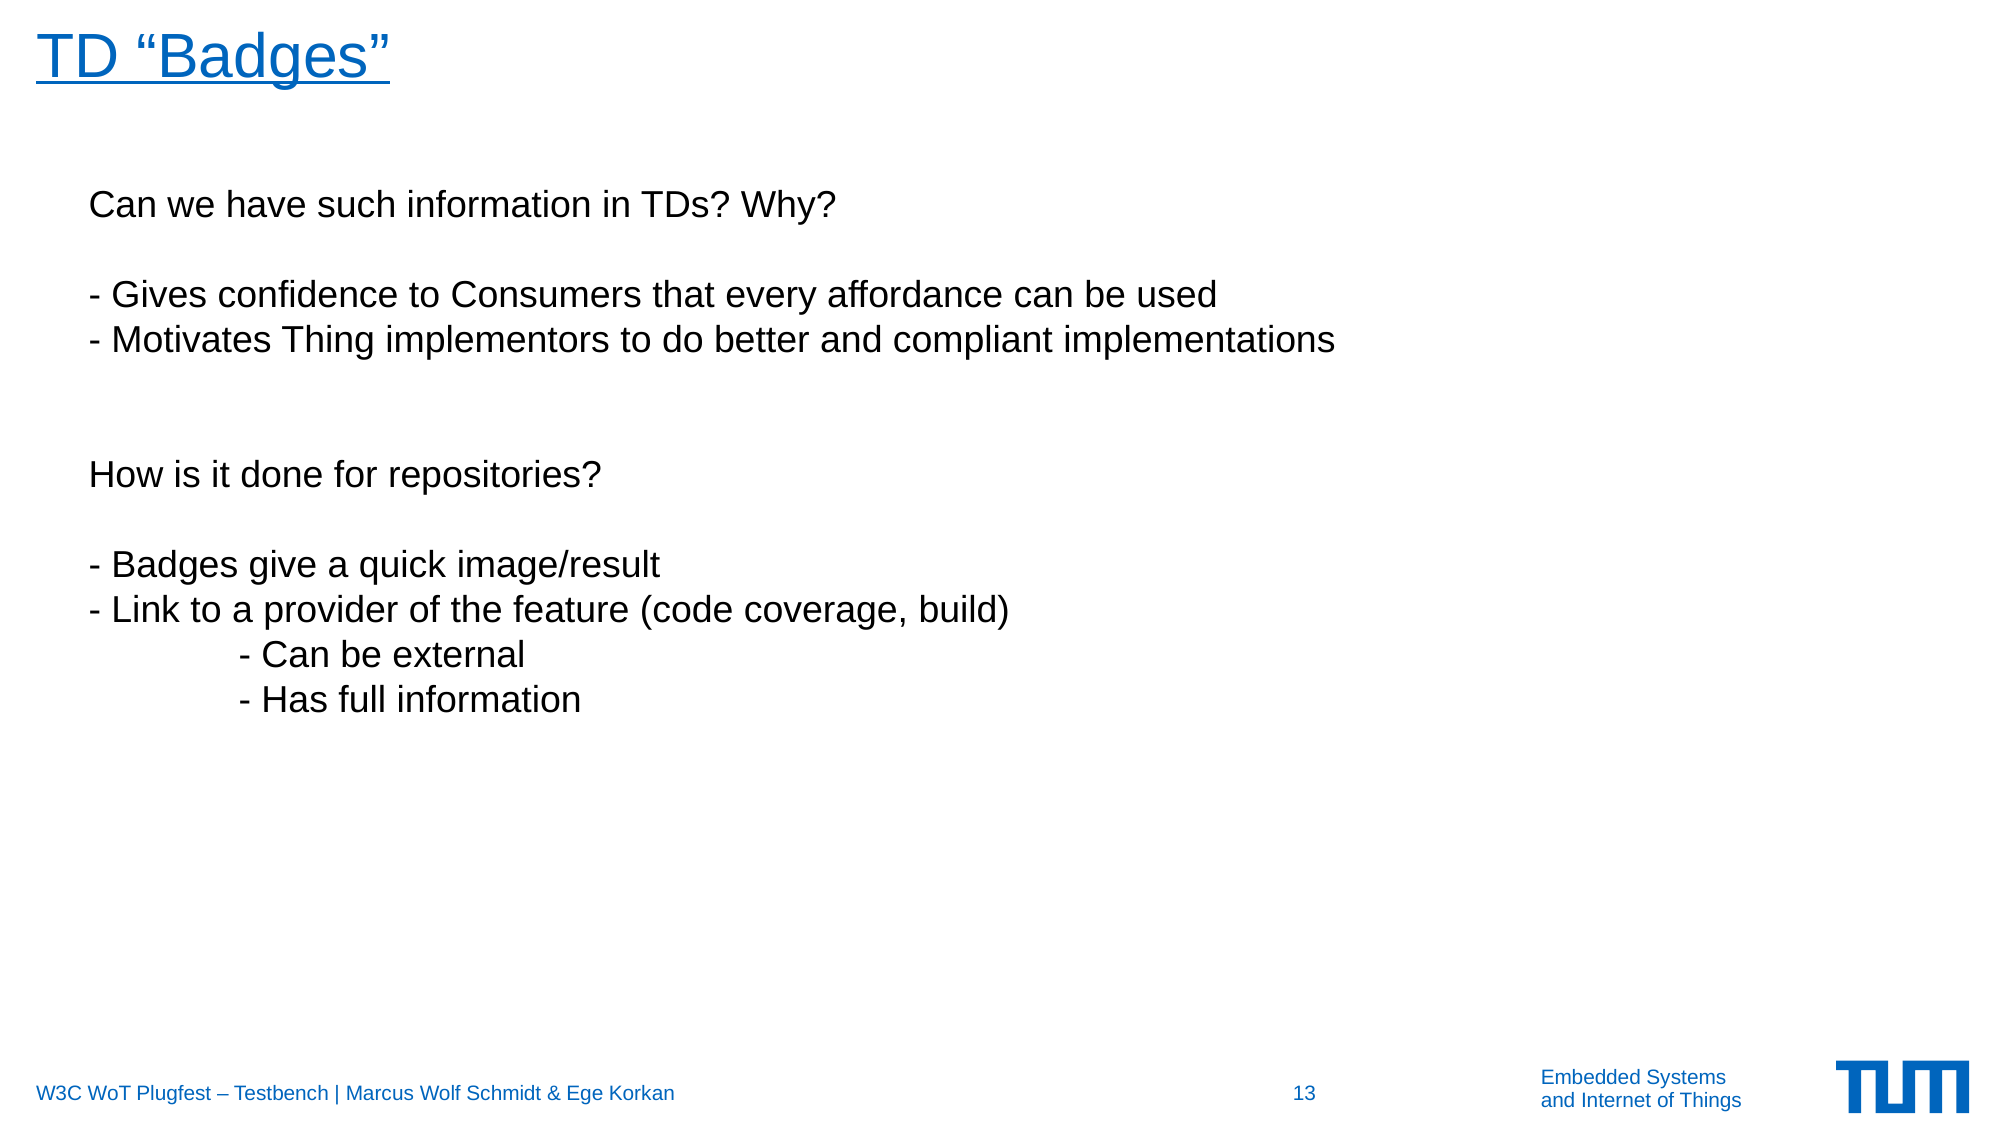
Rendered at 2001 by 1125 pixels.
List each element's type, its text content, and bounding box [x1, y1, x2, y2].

footer W3C WoT Plugfest – Testbench | Marcus Wolf Schmidt & Ege Korkan [36, 1061, 1180, 1122]
slide_number 13 [1211, 1061, 1398, 1122]
text_box Can we have such information in TDs? Why? - Gives confidence to Consumers that every affordance can be used - Motivates Thing implementors to do better and compliant implementations How is it done for repositories? - Badges give a quick image/result - Link to a provider of the feature (code coverage, build) - Can be external - Has full information [73, 172, 1871, 818]
title TD “Badges” [36, 22, 1898, 91]
